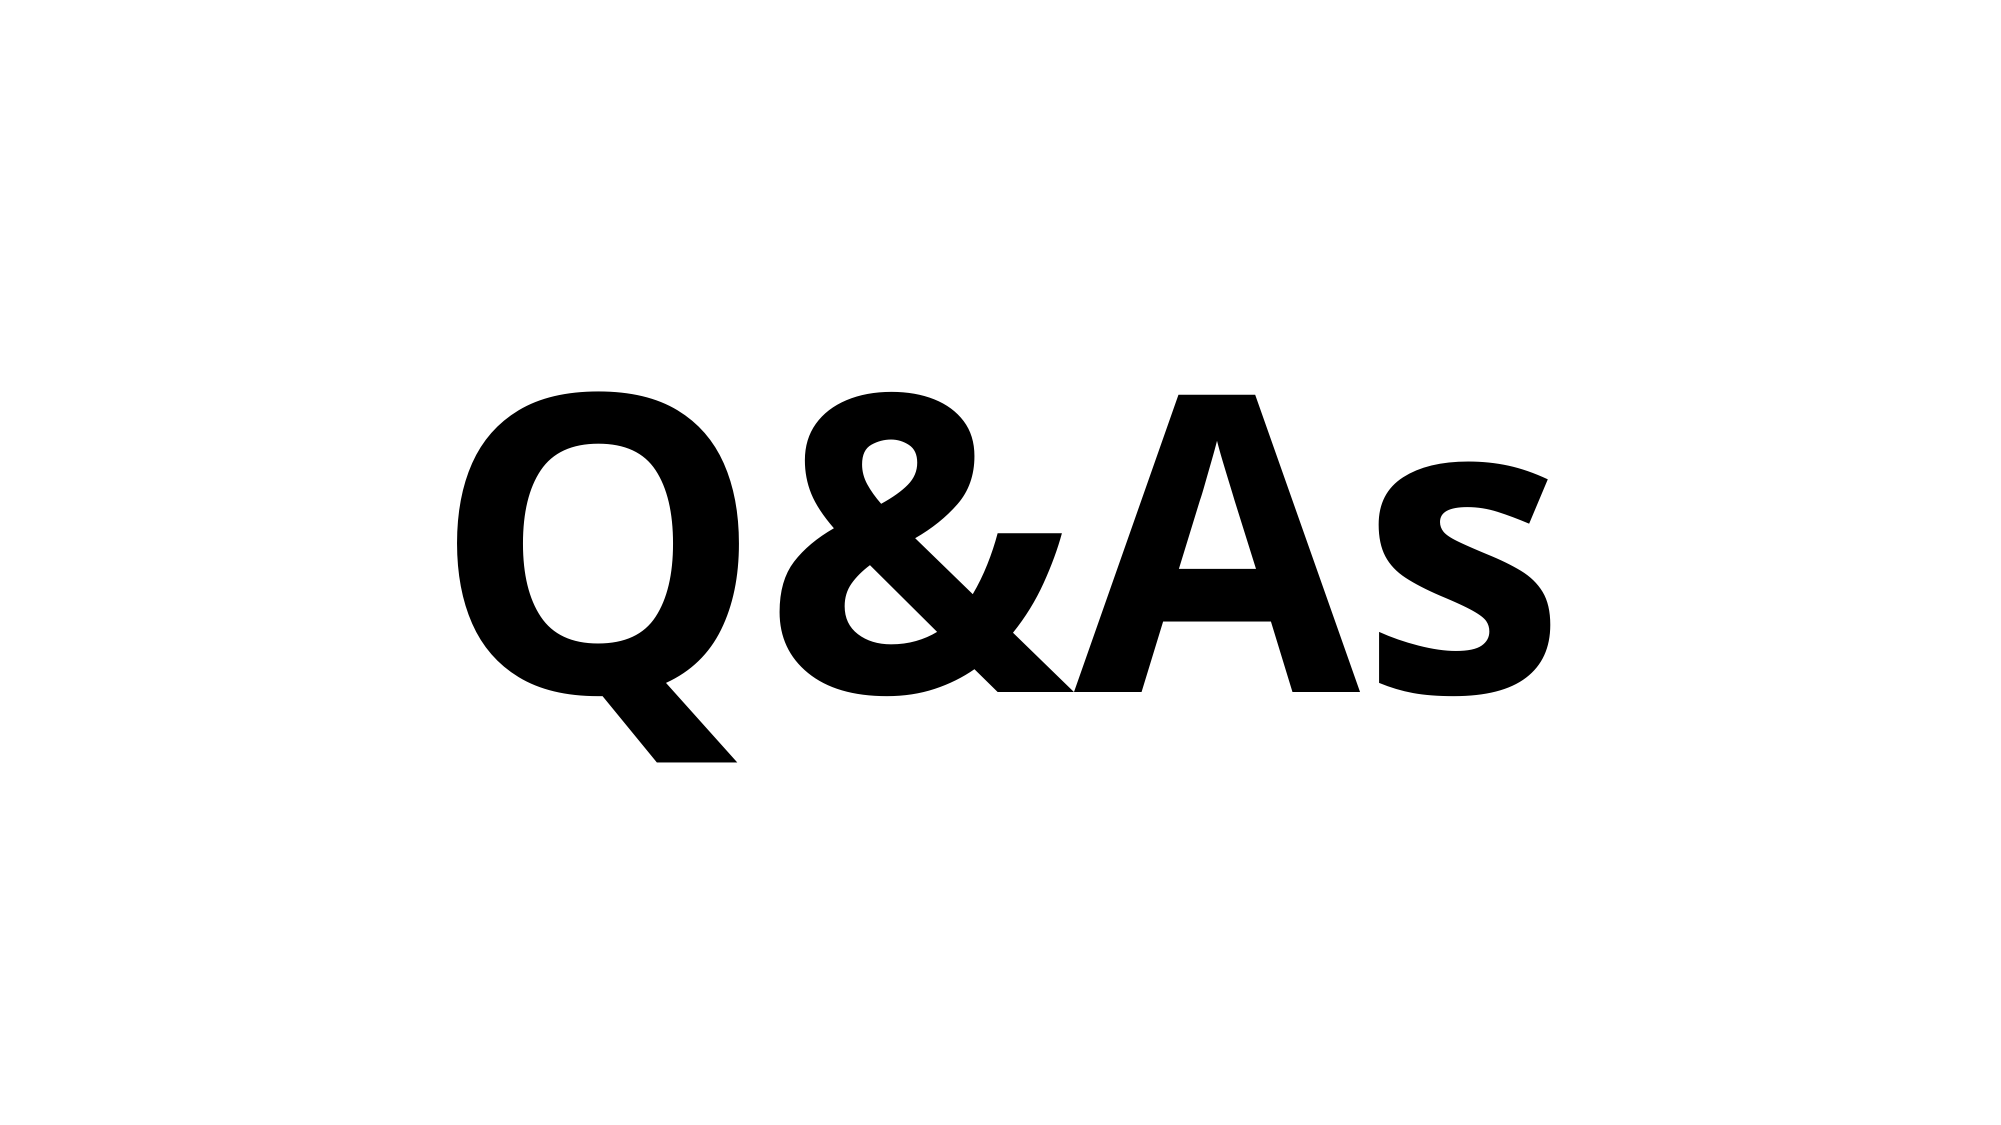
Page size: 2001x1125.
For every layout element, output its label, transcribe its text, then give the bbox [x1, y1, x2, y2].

title Q&As [137, 59, 1863, 1056]
